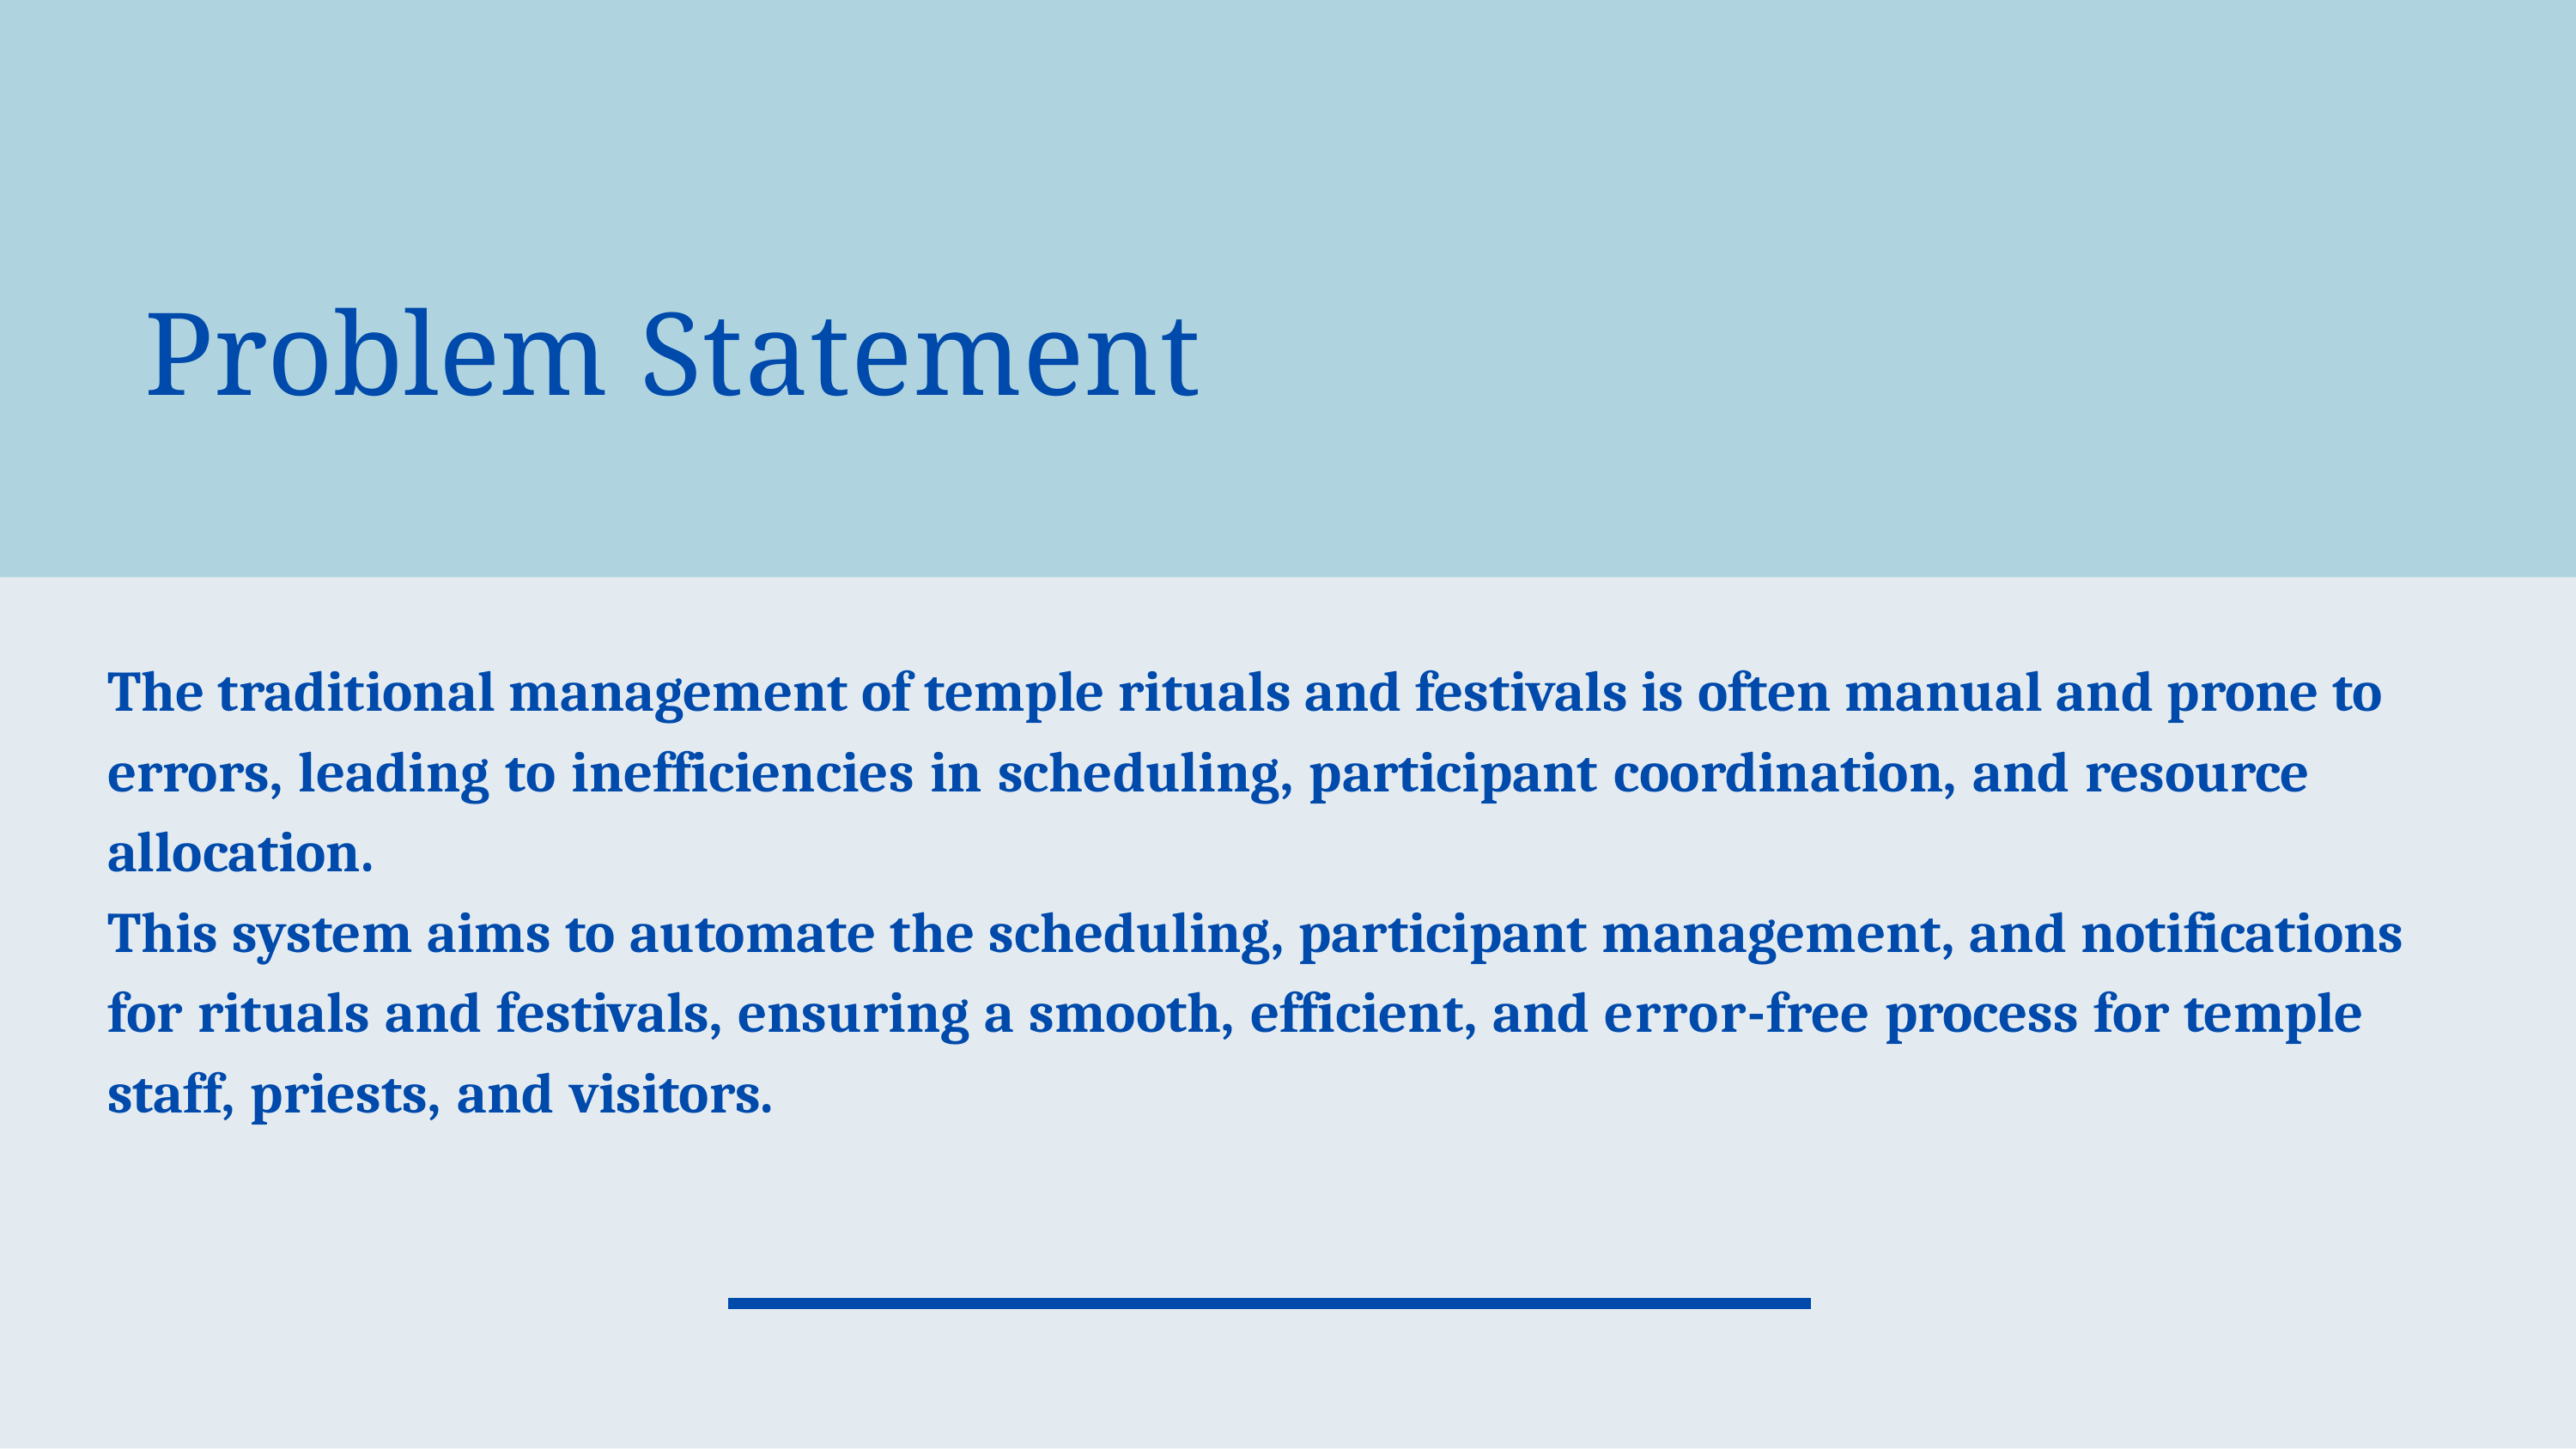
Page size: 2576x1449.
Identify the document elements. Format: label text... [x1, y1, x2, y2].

text_box [0, 0, 2576, 578]
list The traditional management of temple rituals and festivals is often manual and prone to errors, leading to inefficiencies in scheduling, participant coordination, and resource allocation. This system aims to automate the scheduling, participant management, and notifications for rituals and festivals, ensuring a smooth, efficient, and error-free process for temple staff, priests, and visitors. [105, 640, 2470, 1449]
title Problem Statement [143, 191, 1365, 523]
